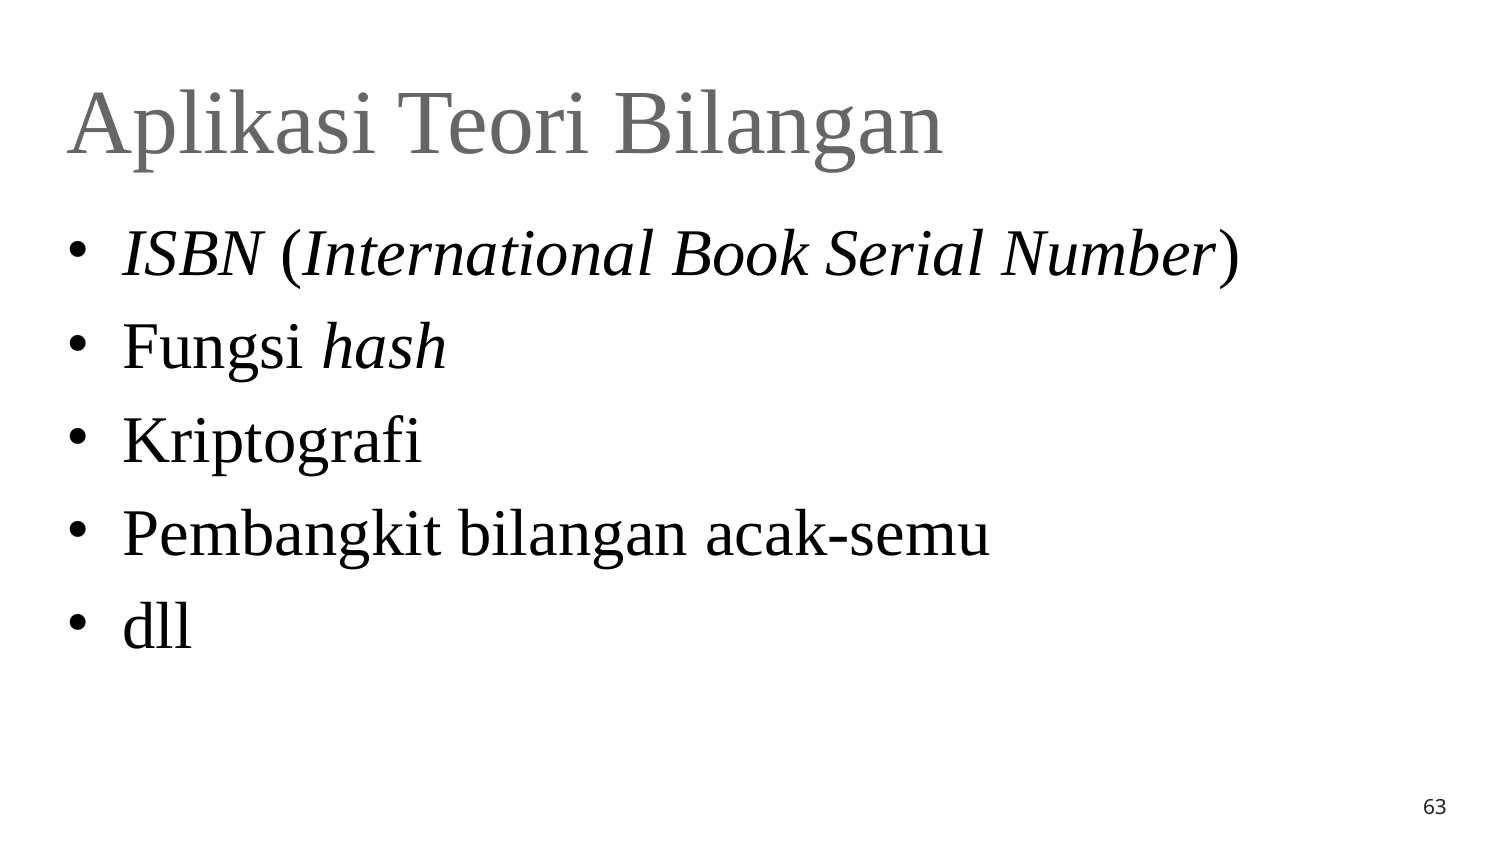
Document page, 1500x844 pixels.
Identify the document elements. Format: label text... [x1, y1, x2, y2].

slide_number 63 [1389, 764, 1480, 830]
title Aplikasi Teori Bilangan [51, 48, 1449, 180]
list ISBN (International Book Serial Number) Fungsi hash Kriptografi Pembangkit bilangan acak-semu dll [51, 201, 1449, 750]
